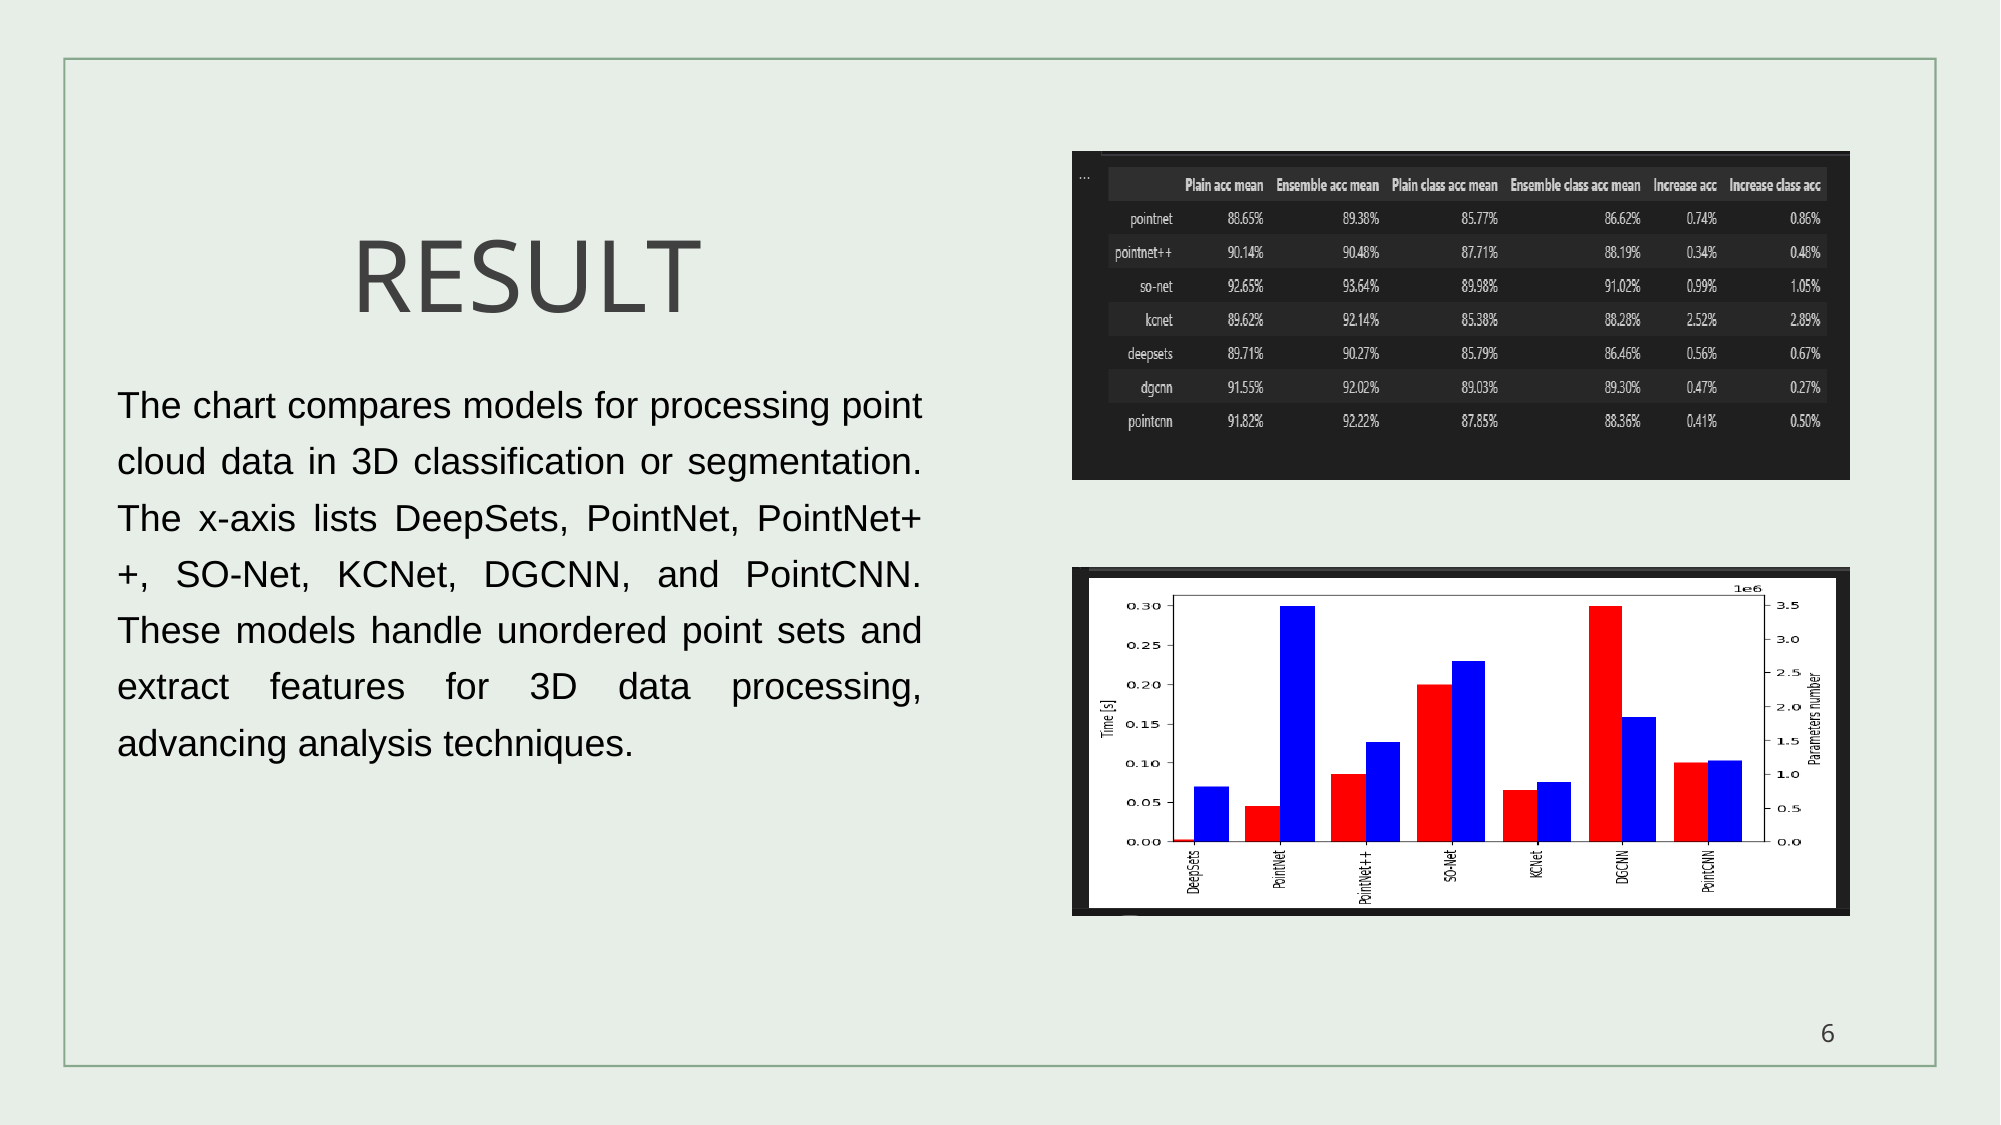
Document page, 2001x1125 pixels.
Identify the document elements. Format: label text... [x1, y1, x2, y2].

title RESULT [335, 147, 938, 342]
list The chart compares models for processing point cloud data in 3D classification or segmentation. The x-axis lists DeepSets, PointNet, PointNet++, SO-Net, KCNet, DGCNN, and PointCNN. These models handle unordered point sets and extract features for 3D data processing, advancing analysis techniques. [102, 362, 938, 968]
picture [1072, 567, 1850, 916]
picture [1072, 151, 1850, 480]
slide_number 6 [1400, 1004, 1850, 1064]
text_box [379, 512, 387, 573]
